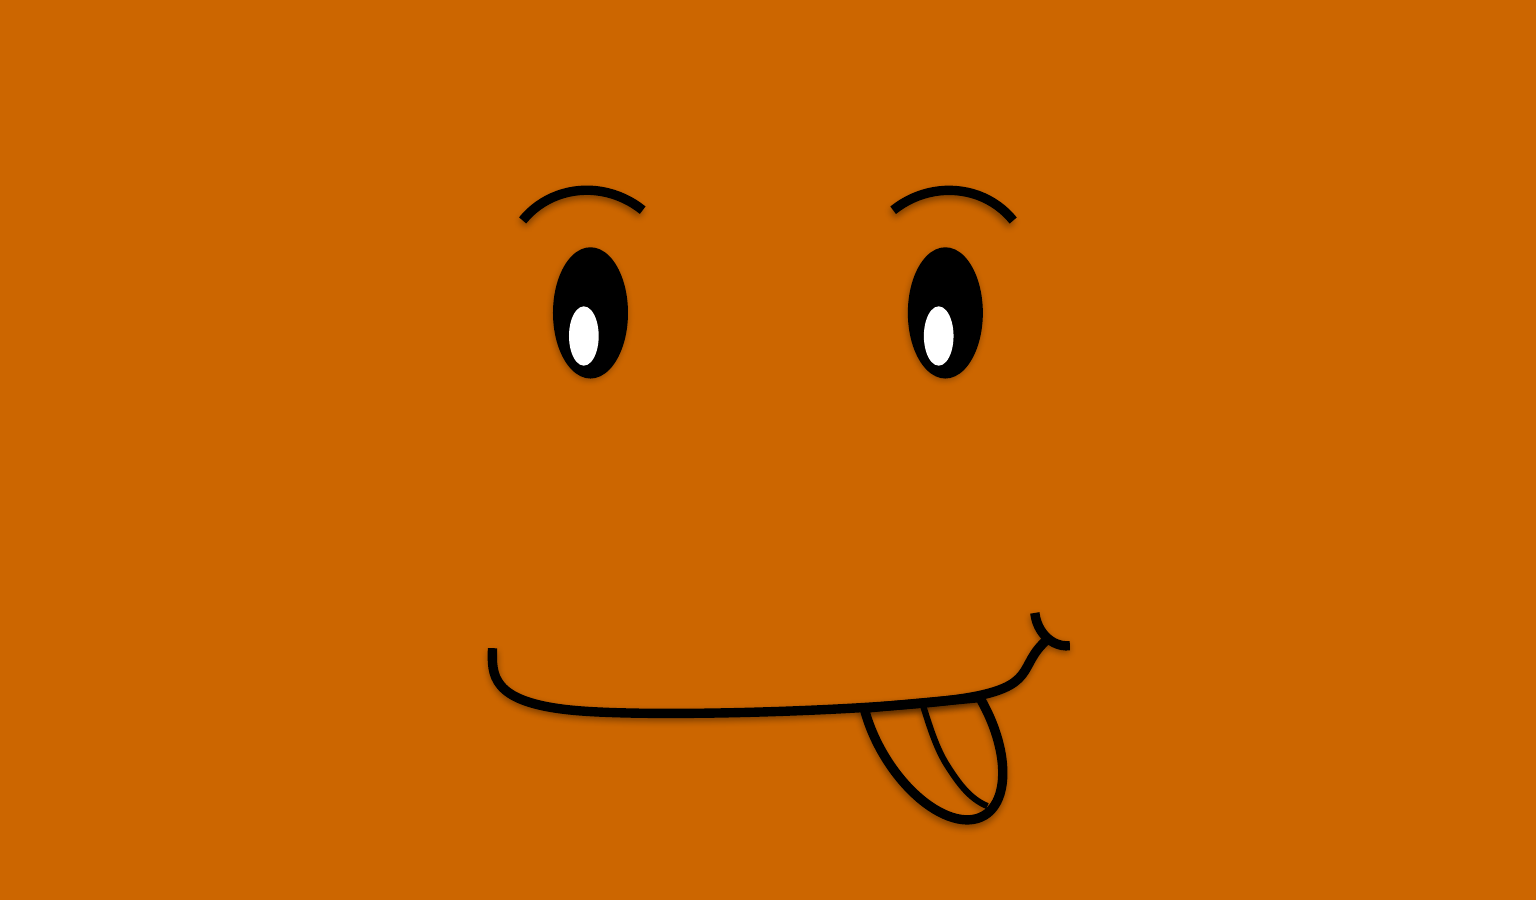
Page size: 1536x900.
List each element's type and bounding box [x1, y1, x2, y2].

text_box [492, 572, 1098, 830]
text_box [552, 367, 984, 379]
text_box [503, 191, 1033, 359]
